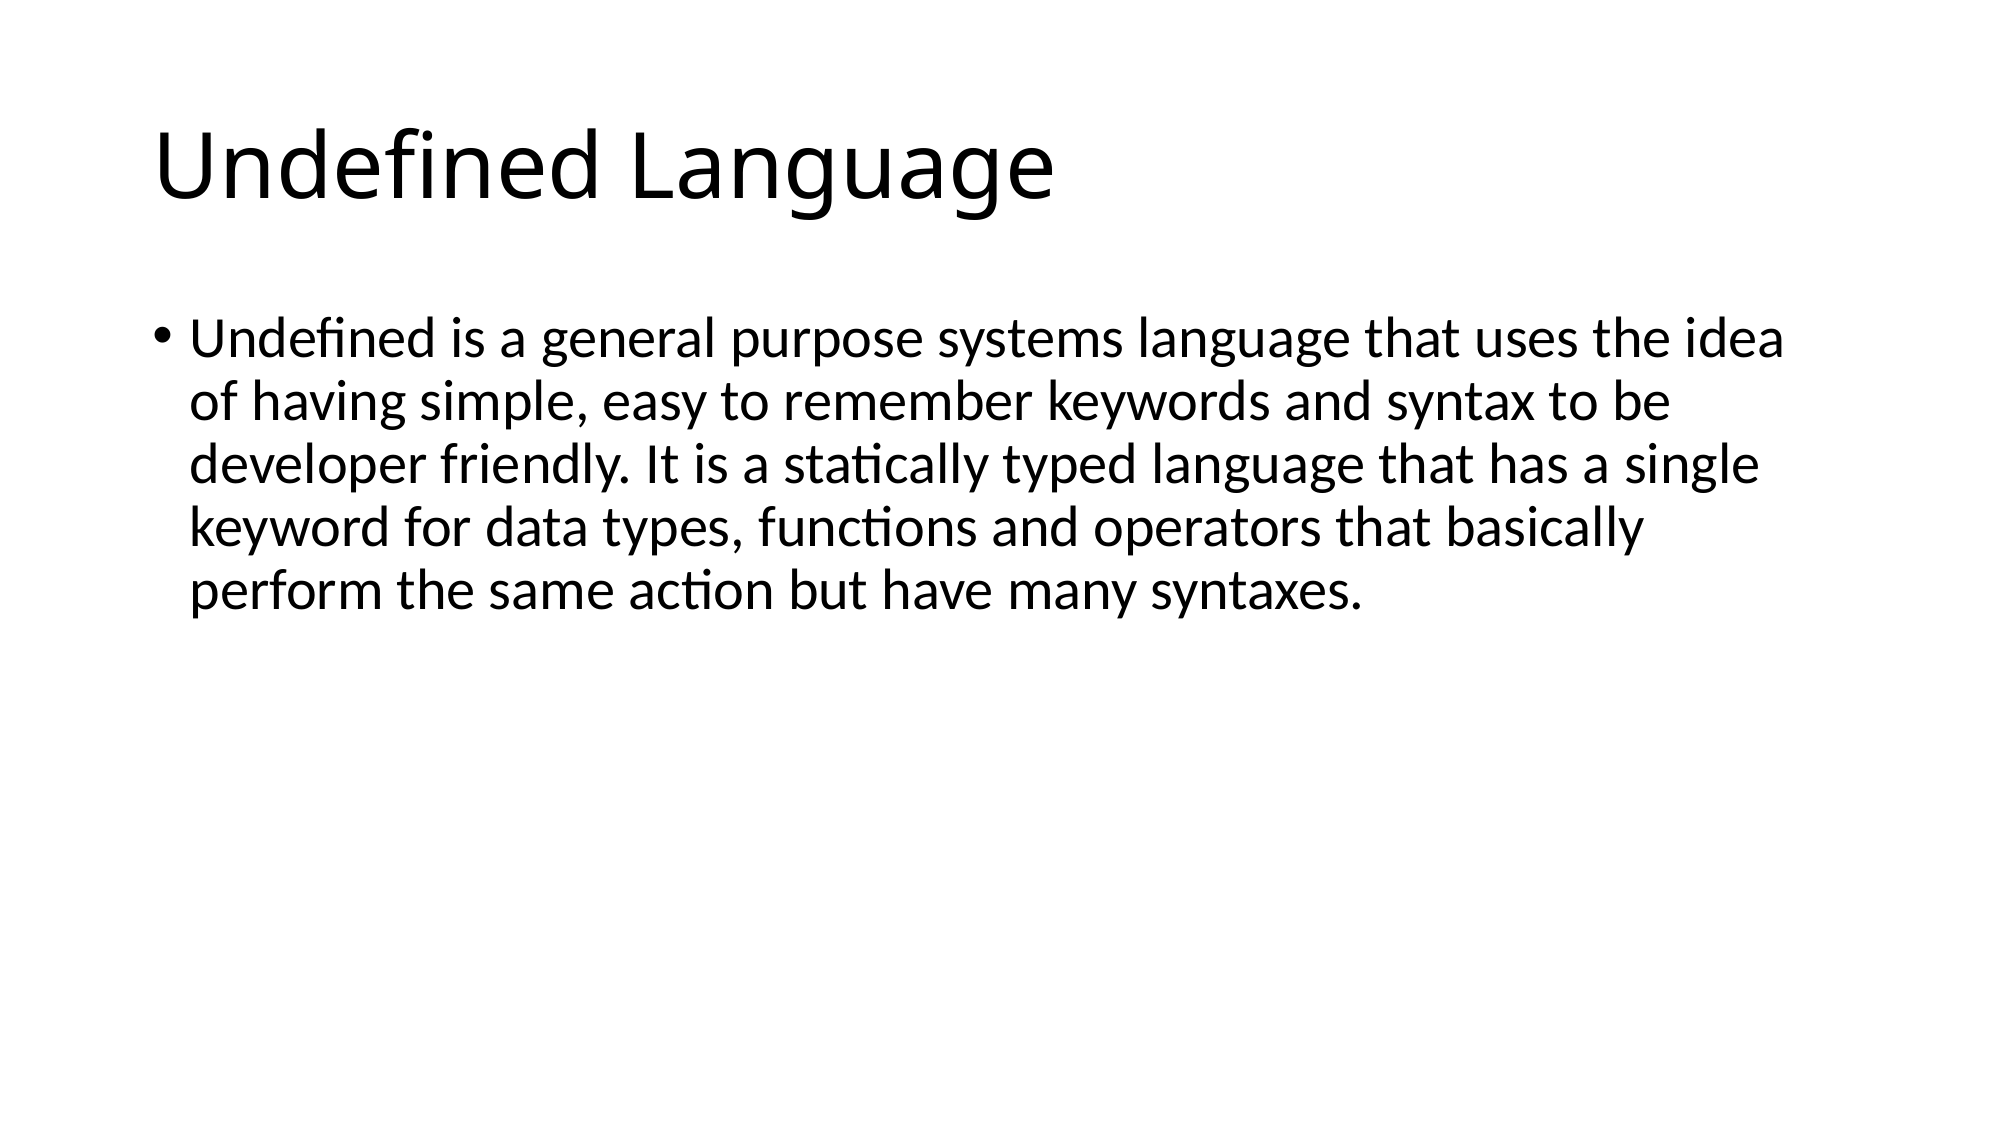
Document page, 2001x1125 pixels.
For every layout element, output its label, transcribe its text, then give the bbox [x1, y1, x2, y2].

list Undefined is a general purpose systems language that uses the idea of having simple, easy to remember keywords and syntax to be developer friendly. It is a statically typed language that has a single keyword for data types, functions and operators that basically perform the same action but have many syntaxes. [137, 299, 1863, 1014]
title Undefined Language [137, 59, 1863, 278]
